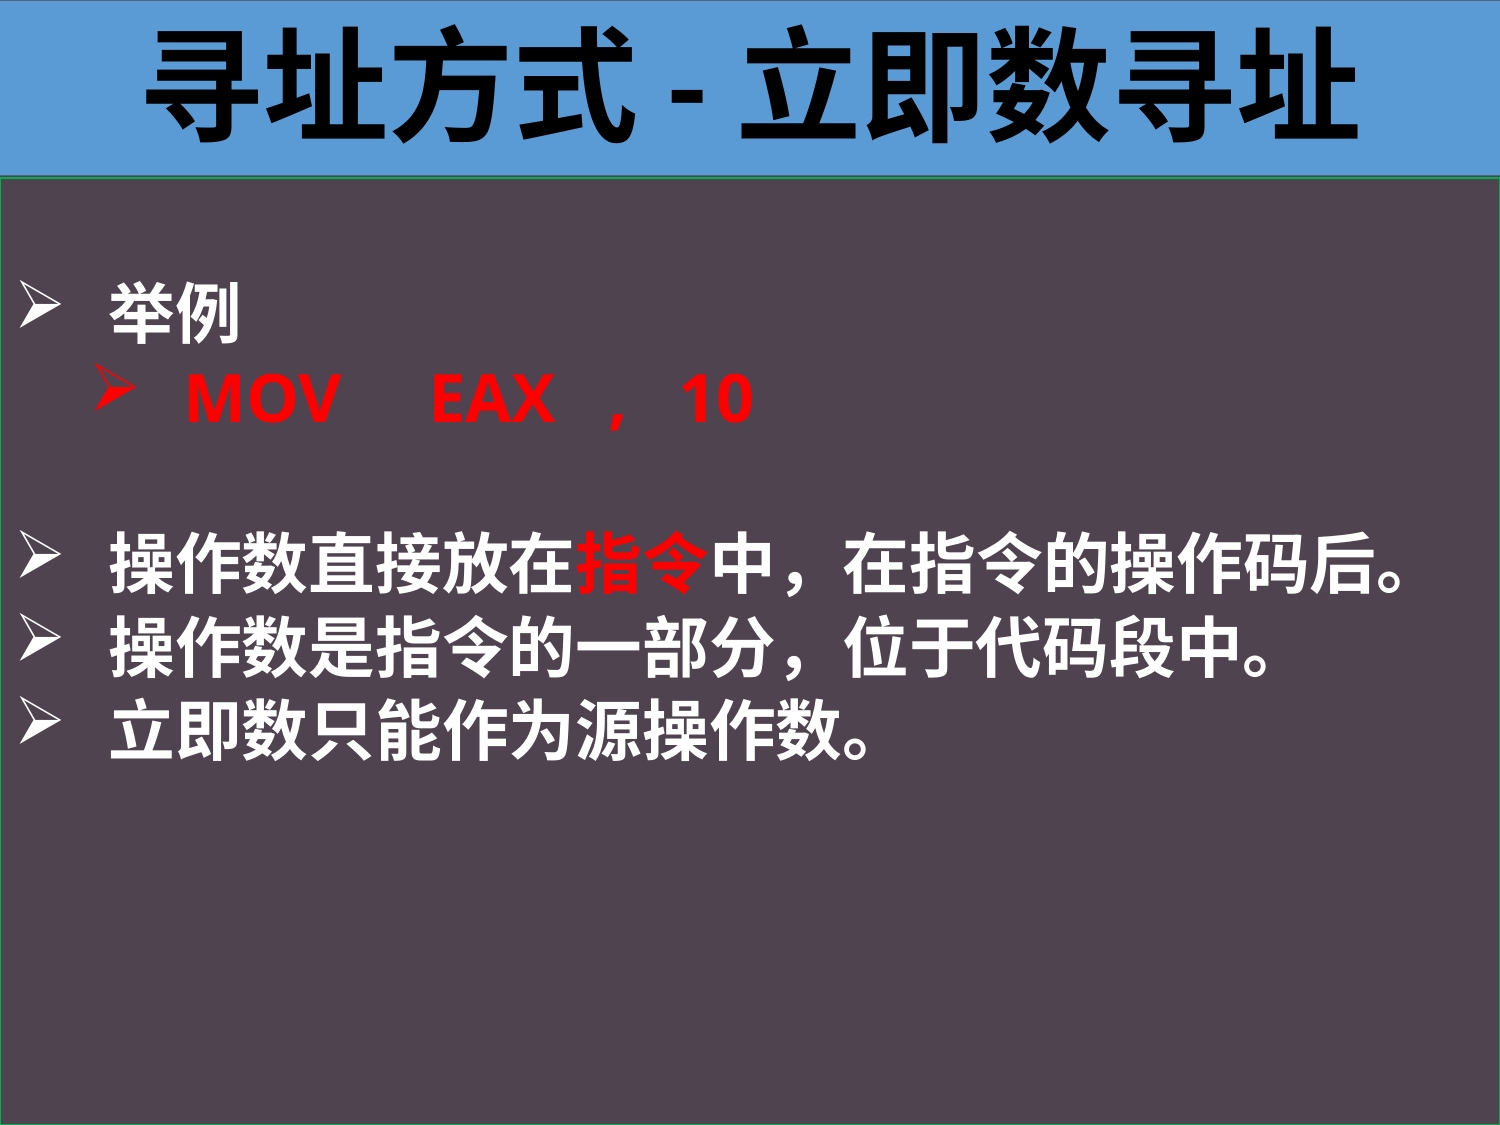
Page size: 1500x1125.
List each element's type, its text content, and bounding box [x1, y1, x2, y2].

text_box 举例 MOV EAX , 10 操作数直接放在指令中，在指令的操作码后。 操作数是指令的一部分，位于代码段中。 立即数只能作为源操作数。 [0, 178, 1500, 1125]
text_box 寻址方式-立即数寻址 [0, 0, 1500, 165]
